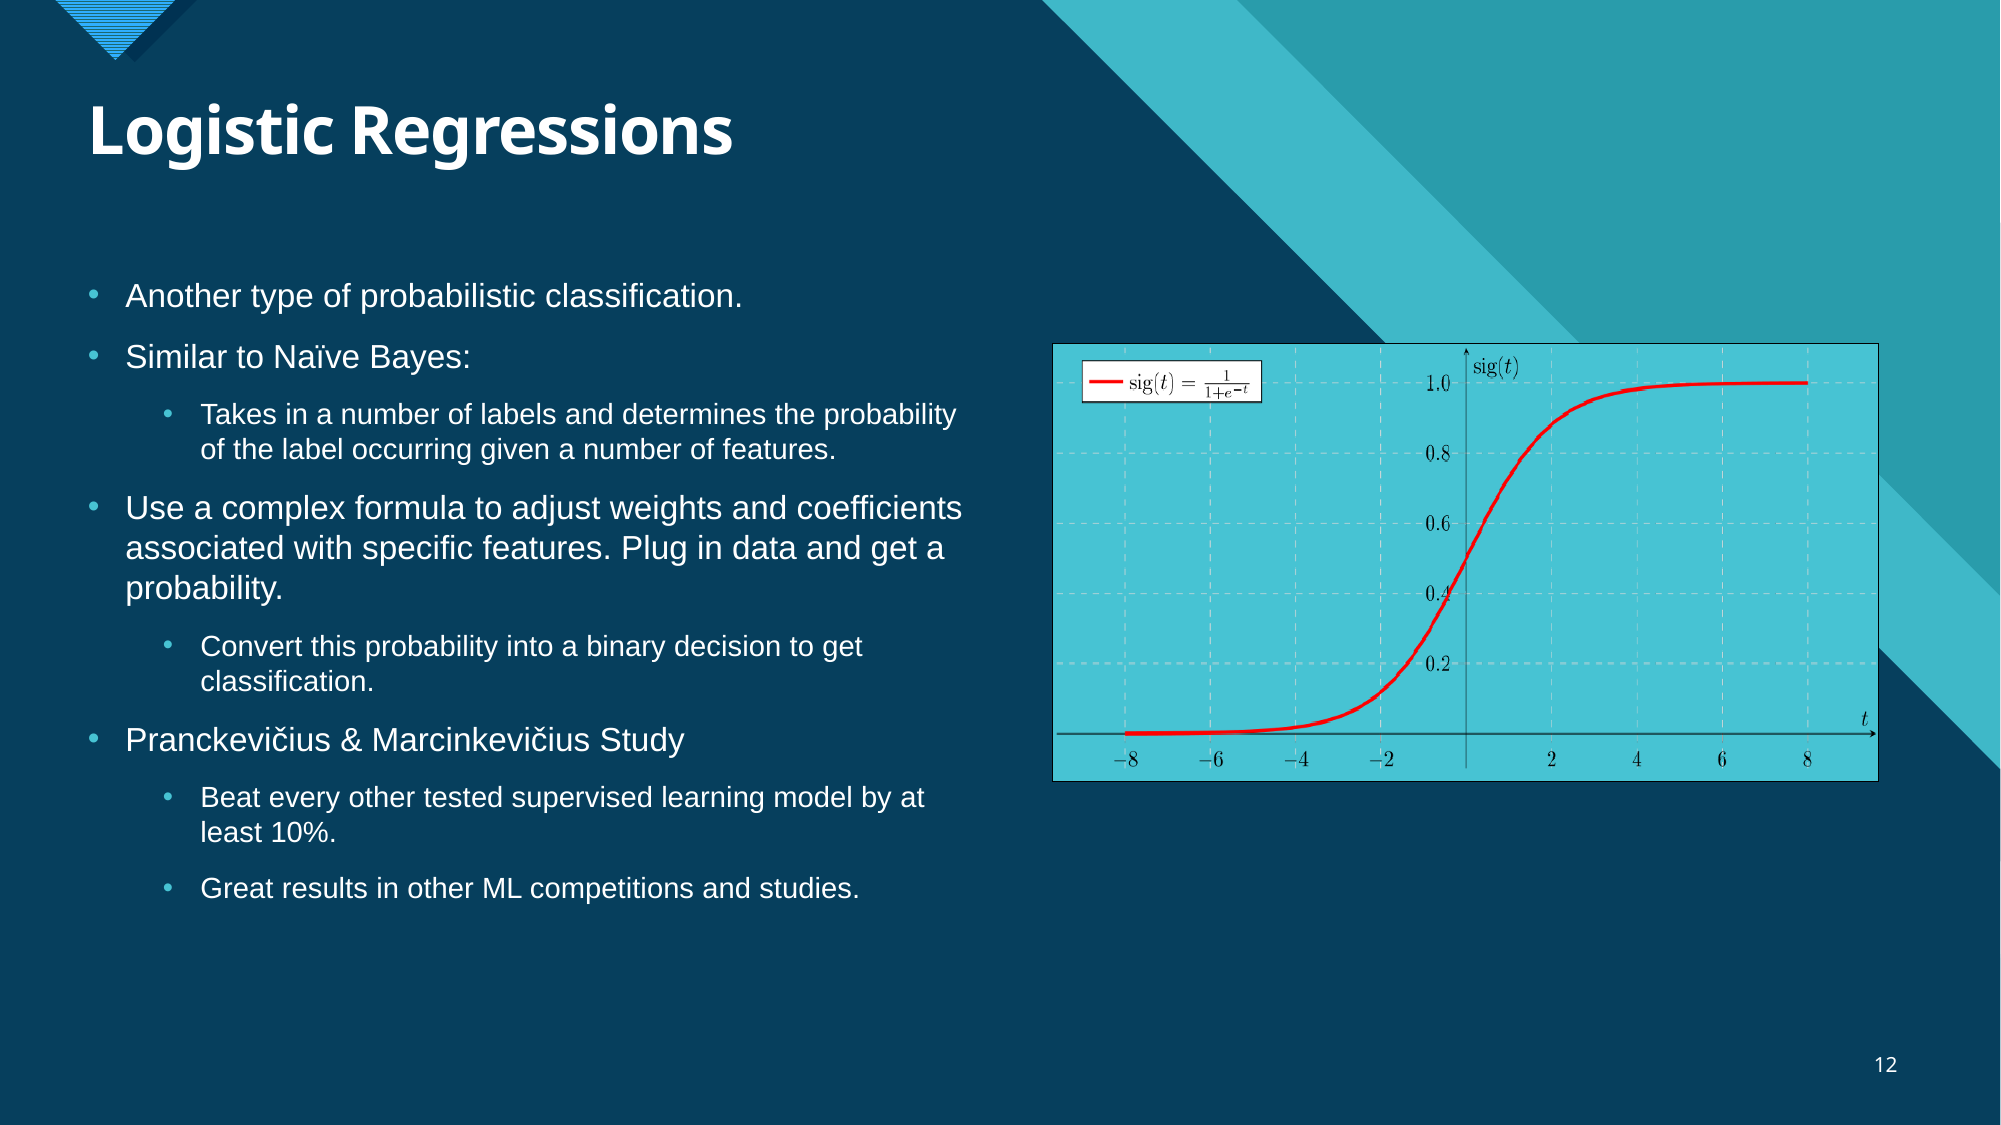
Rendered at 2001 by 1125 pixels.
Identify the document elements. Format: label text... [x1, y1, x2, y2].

picture [1053, 342, 1880, 781]
title Logistic Regressions [72, 89, 1913, 177]
list Another type of probabilistic classification. Similar to Naïve Bayes: Takes in a number of labels and determines the probability of the label occurring given a number of features. Use a complex formula to adjust weights and coefficients associated with specific features. Plug in data and get a probability. Convert this probability into a binary decision to get classification. Pranckevičius & Marcinkevičius Study Beat every other tested supervised learning model by at least 10%. Great results in other ML competitions and studies. [72, 266, 1000, 939]
slide_number 12 [1845, 1035, 1913, 1096]
